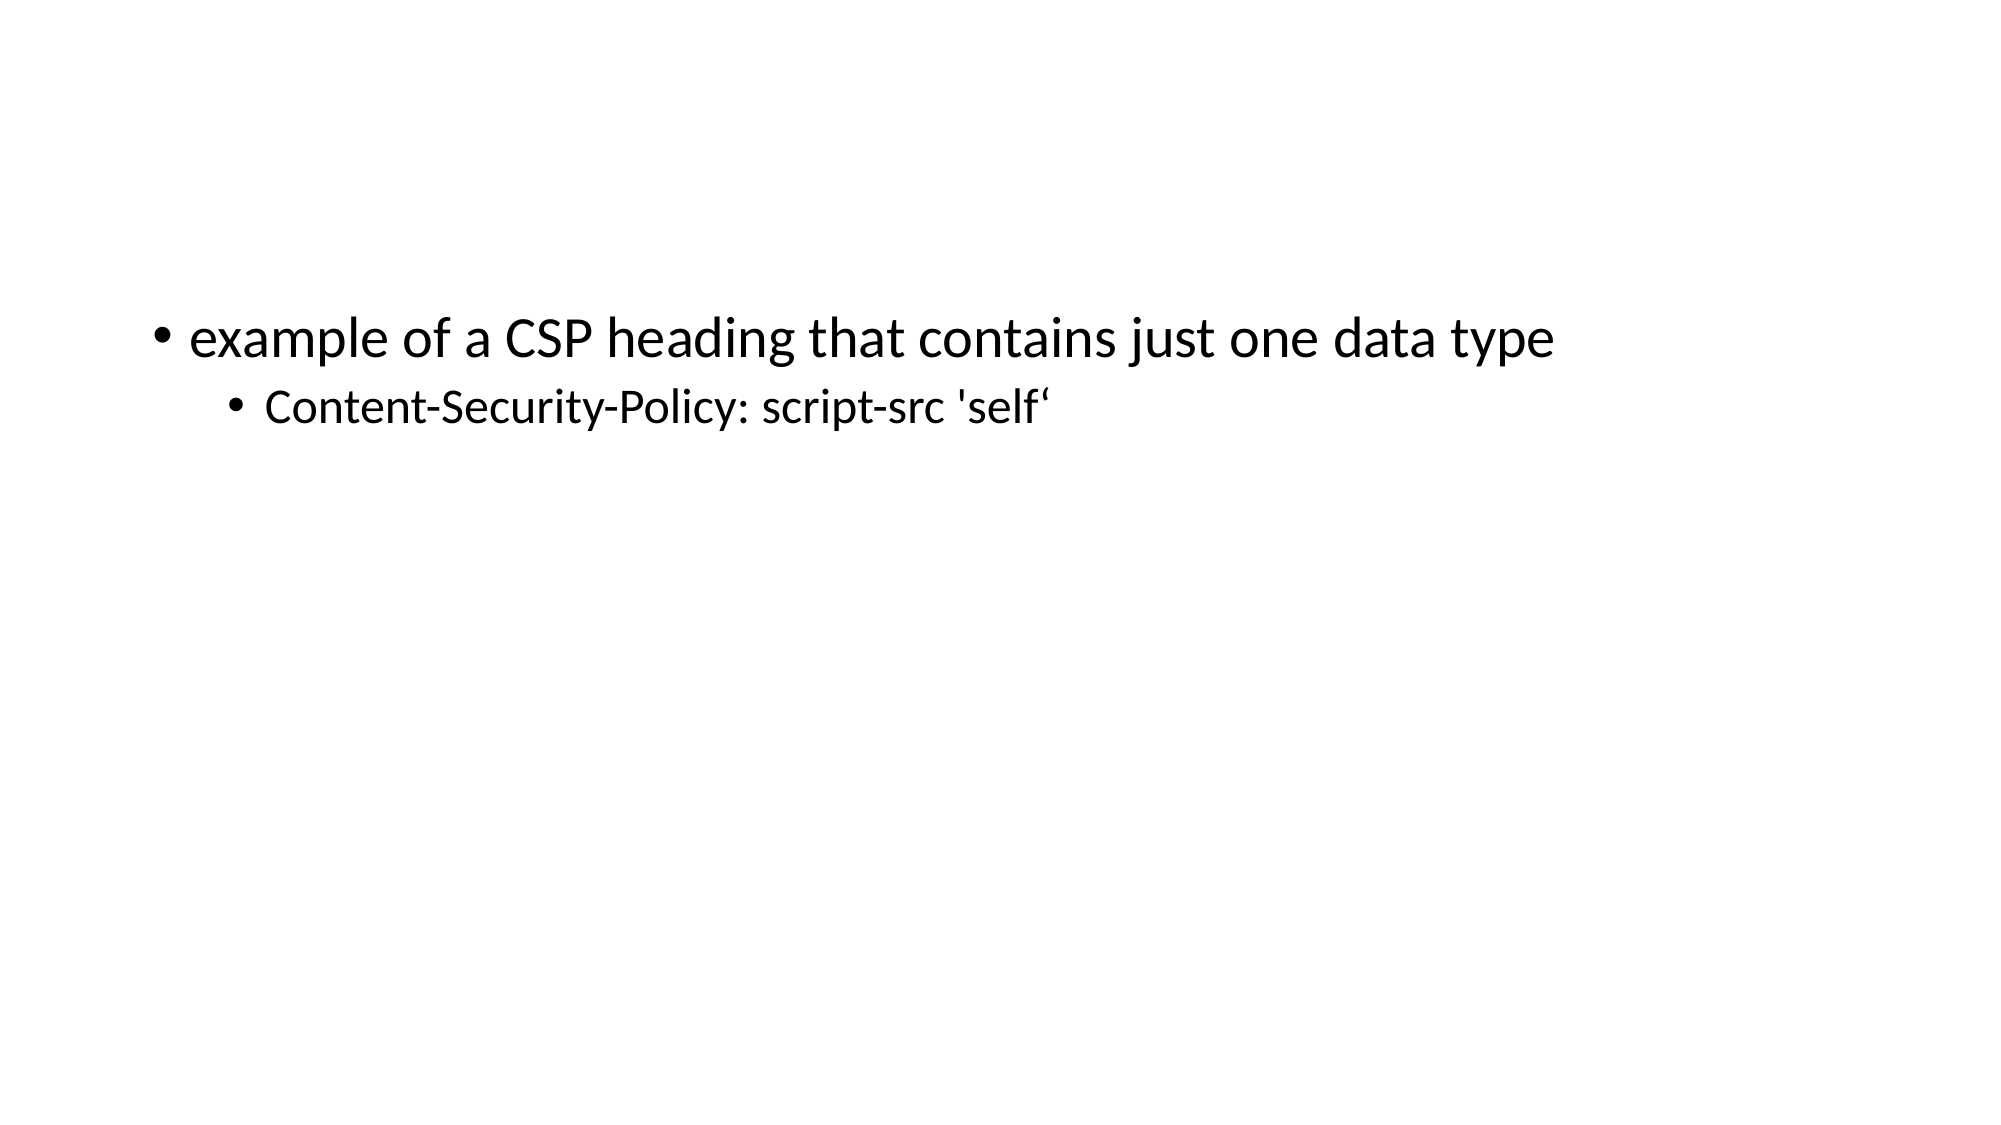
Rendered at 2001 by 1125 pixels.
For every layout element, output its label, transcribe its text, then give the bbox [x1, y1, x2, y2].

list example of a CSP heading that contains just one data type Content-Security-Policy: script-src 'self‘ [137, 299, 1863, 1014]
